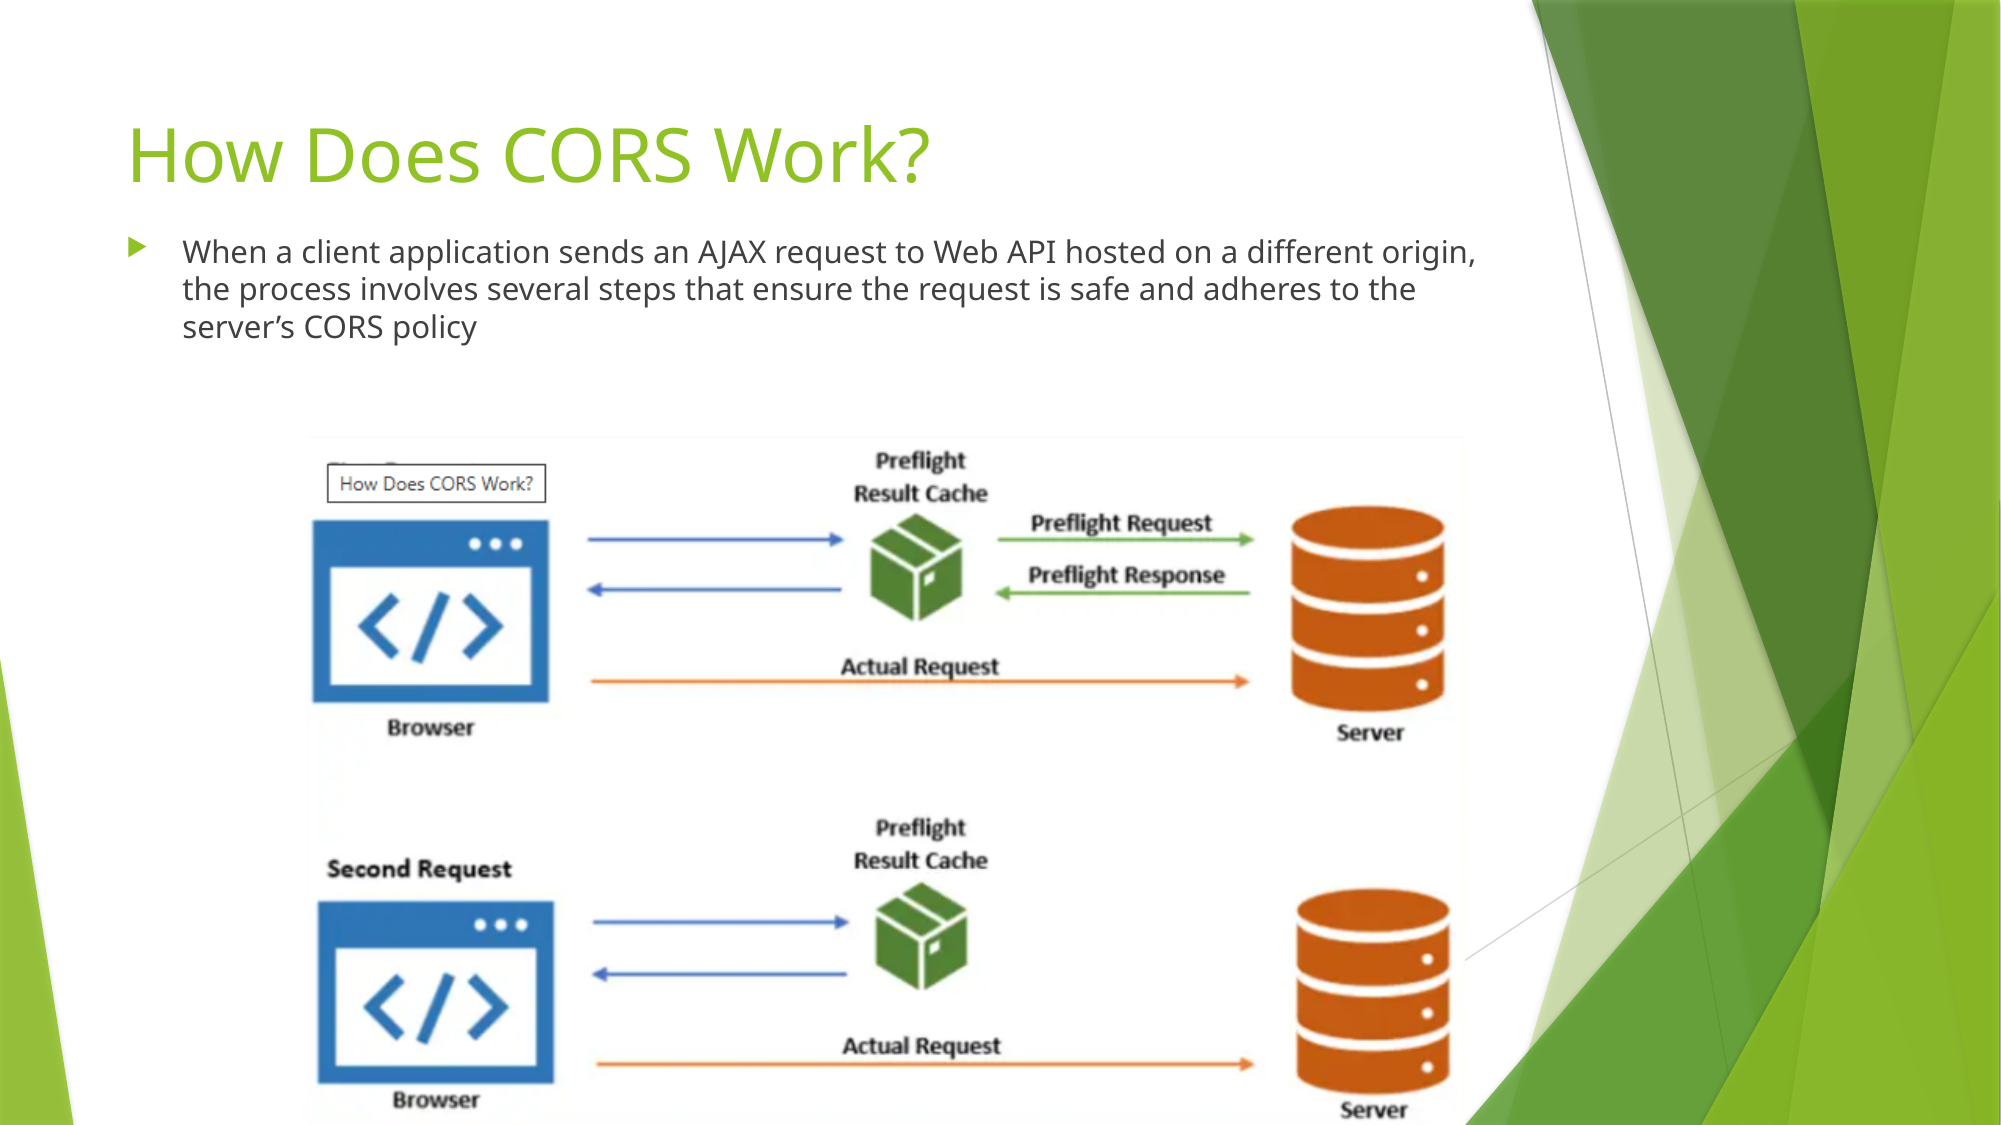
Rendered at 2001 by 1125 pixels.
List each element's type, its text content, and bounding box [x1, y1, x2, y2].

list When a client application sends an AJAX request to Web API hosted on a different origin, the process involves several steps that ensure the request is safe and adheres to the server’s CORS policy [111, 224, 1522, 991]
title How Does CORS Work? [111, 99, 1522, 224]
picture [307, 435, 1465, 1125]
